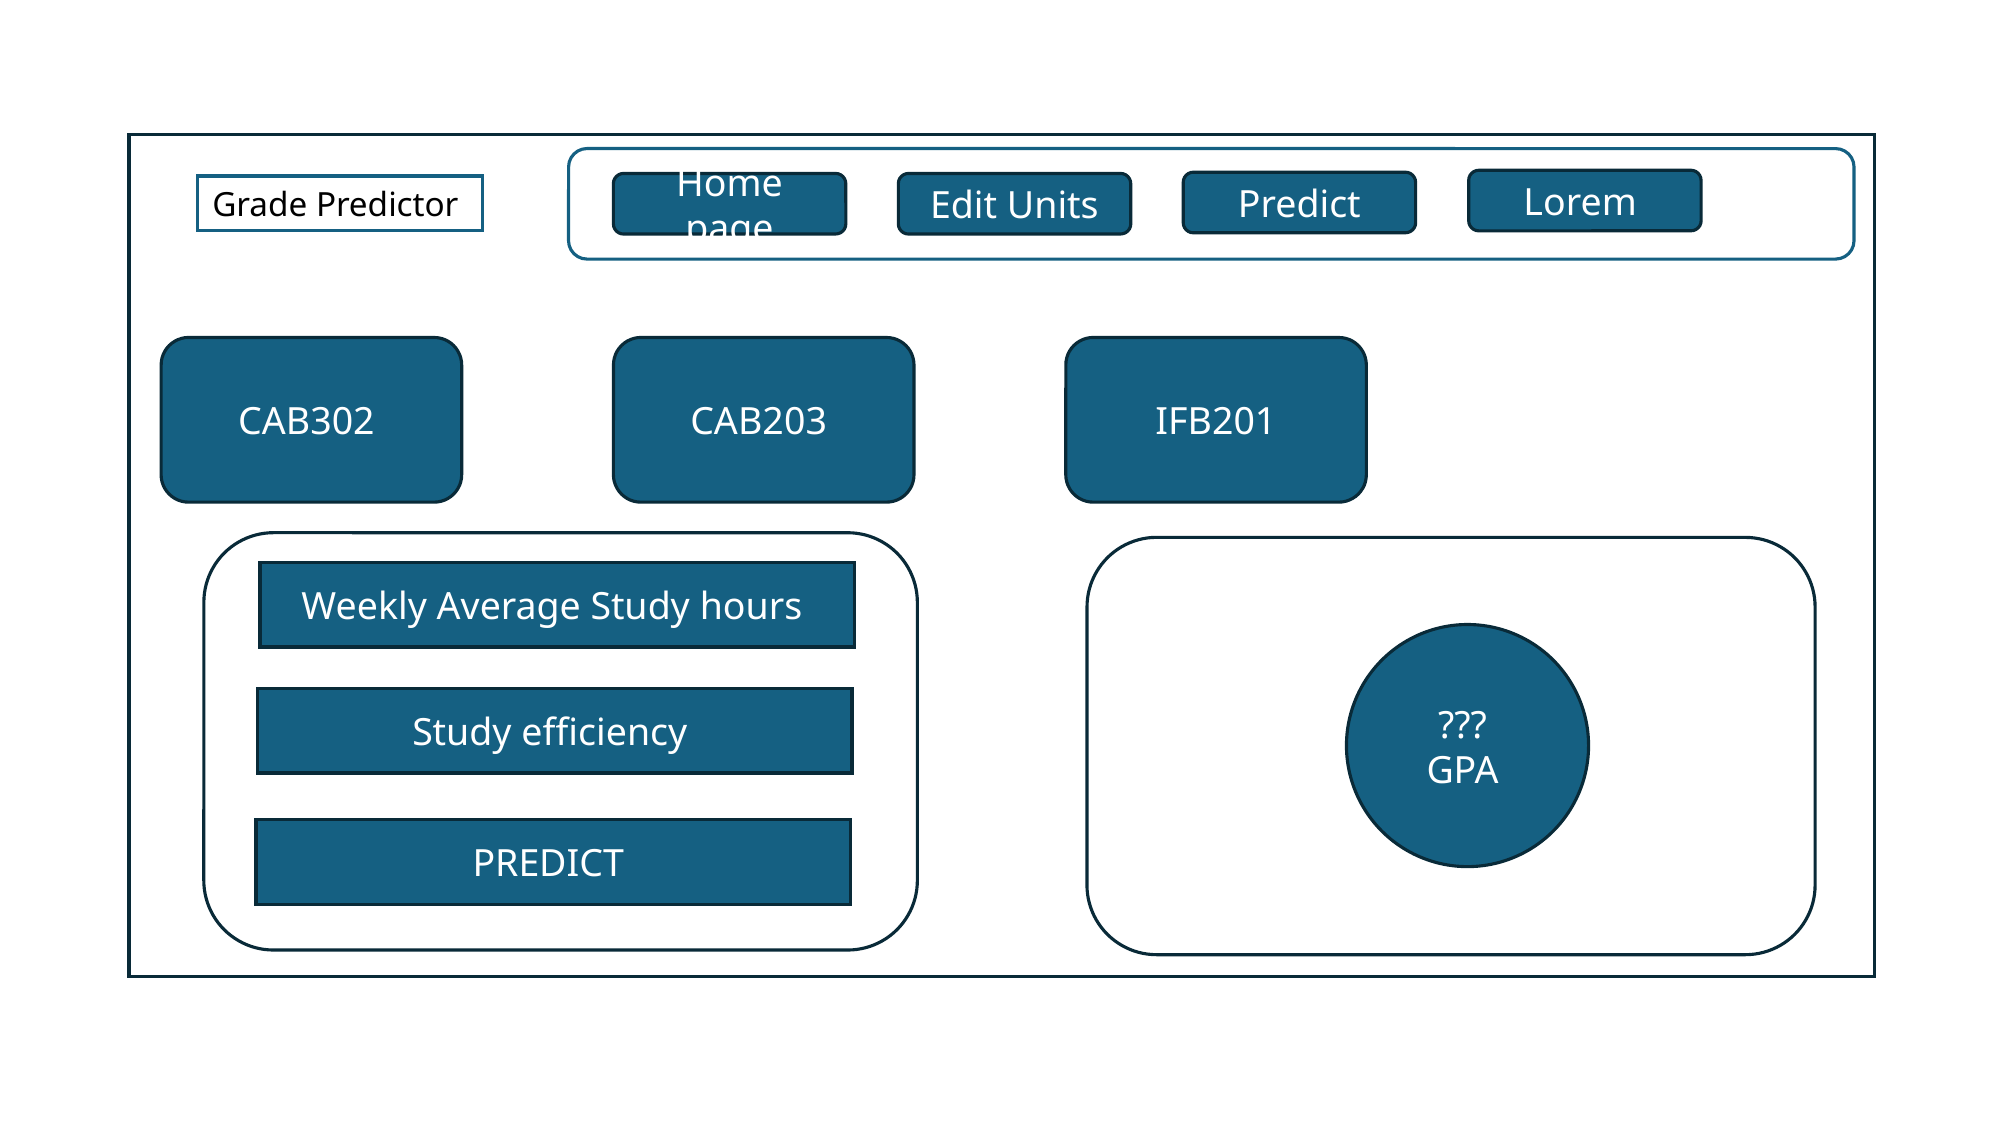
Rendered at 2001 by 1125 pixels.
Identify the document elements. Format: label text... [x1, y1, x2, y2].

text_box CAB302 [159, 335, 464, 504]
text_box Edit Units [896, 171, 1133, 236]
text_box Predict [1181, 170, 1418, 235]
text_box [1085, 535, 1817, 957]
text_box ??? GPA [1344, 622, 1591, 869]
text_box CAB203 [611, 335, 916, 504]
text_box Weekly Average Study hours [258, 561, 856, 649]
text_box PREDICT [254, 818, 852, 906]
text_box Lorem [1467, 168, 1703, 233]
text_box Grade Predictor [196, 174, 484, 232]
text_box [202, 531, 919, 952]
text_box Study efficiency [256, 687, 854, 775]
text_box IFB201 [1064, 335, 1368, 504]
text_box [127, 133, 1876, 978]
text_box Home page [611, 171, 848, 236]
text_box [566, 146, 1856, 261]
